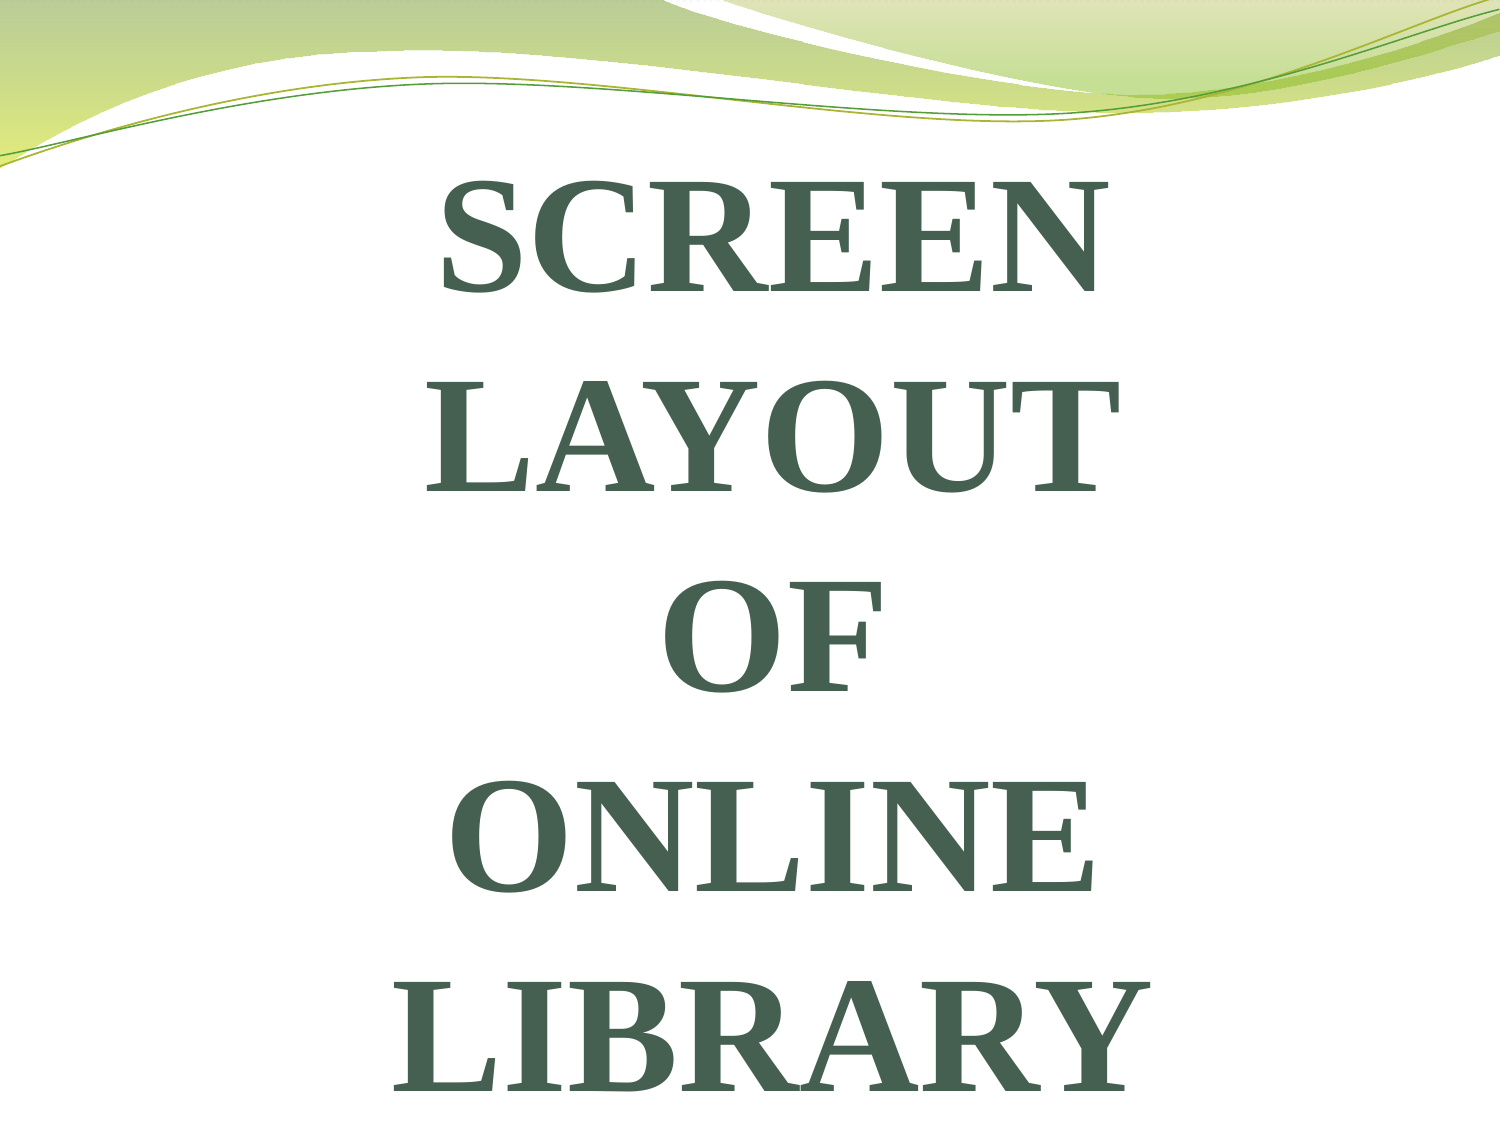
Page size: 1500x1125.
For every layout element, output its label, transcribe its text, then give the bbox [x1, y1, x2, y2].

text_box SCREEN LAYOUT OF ONLINE LIBRARY [128, 117, 1418, 1125]
